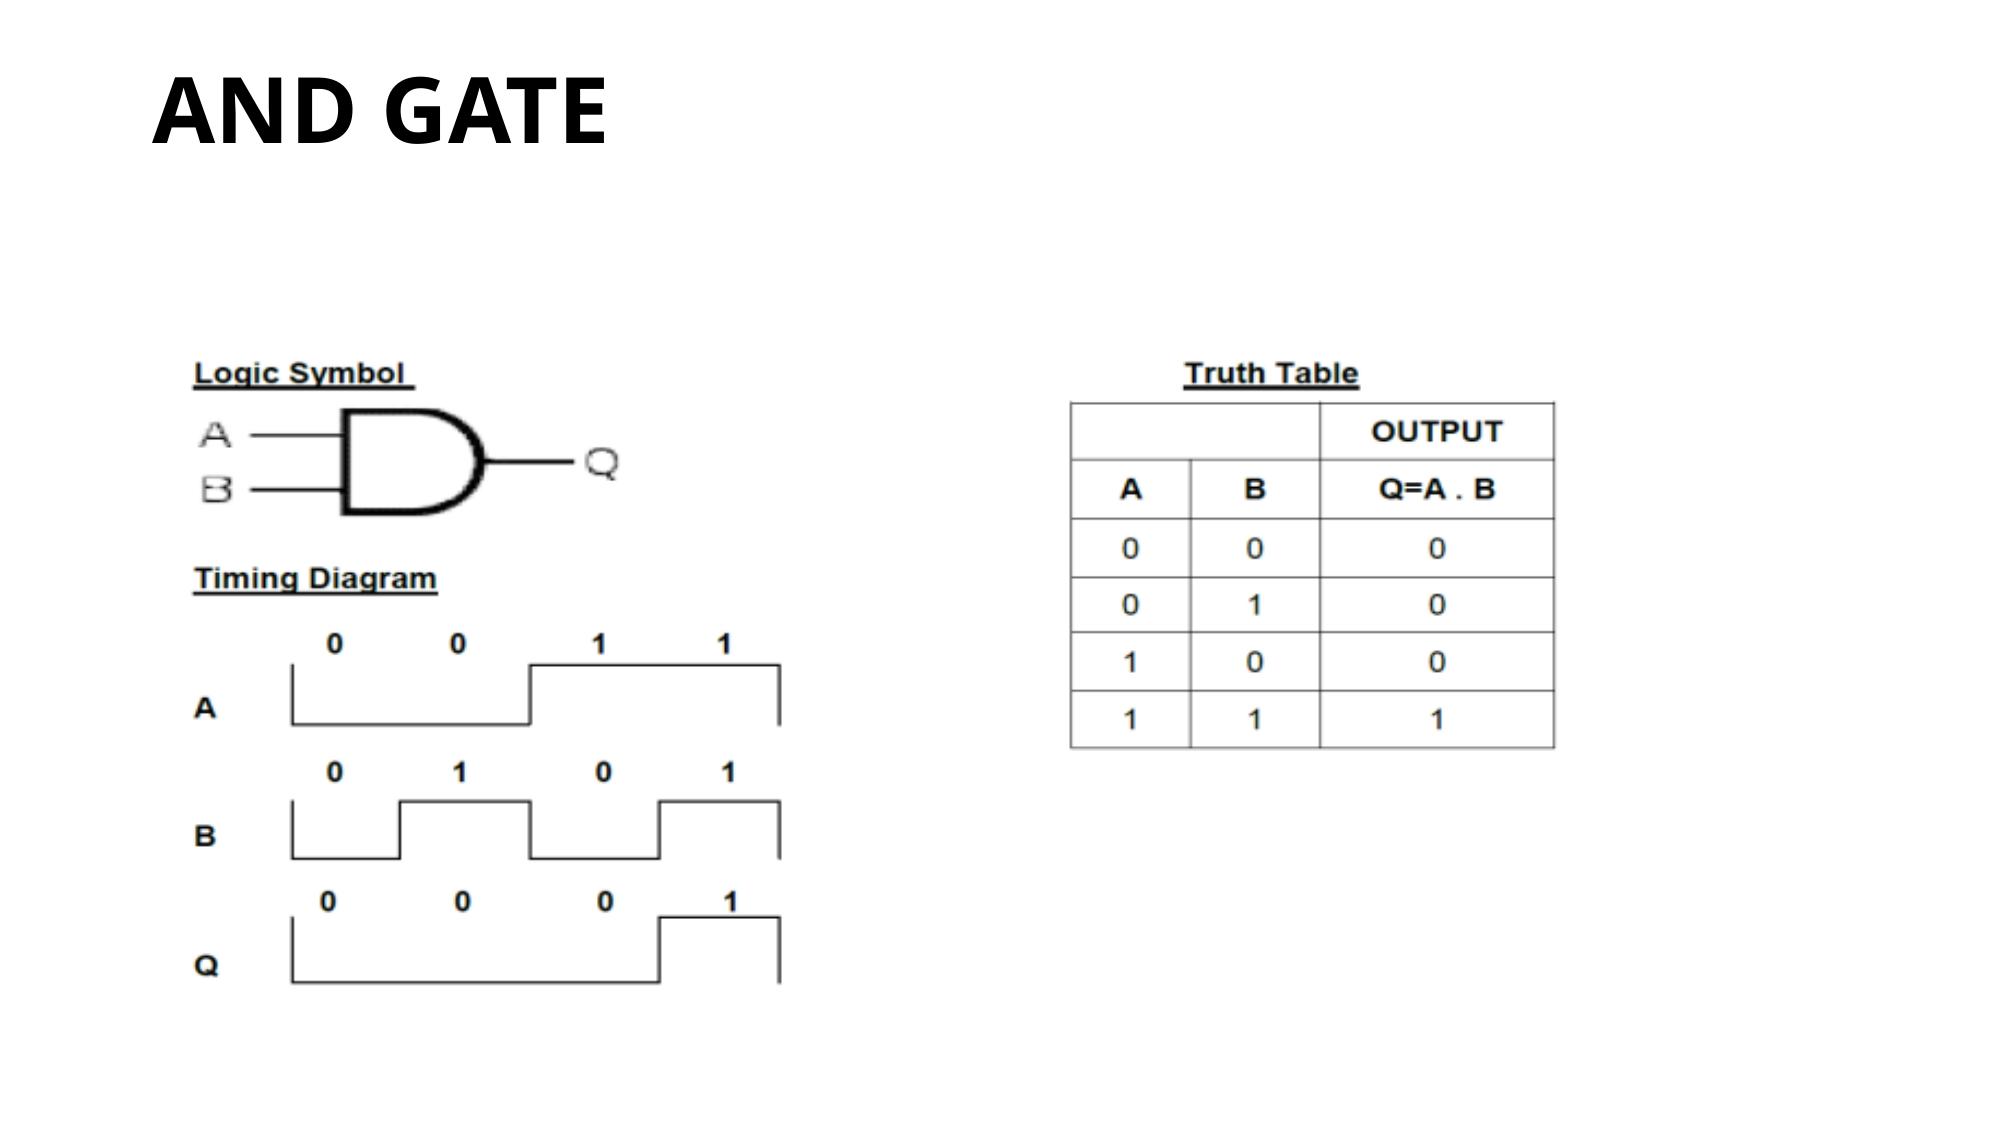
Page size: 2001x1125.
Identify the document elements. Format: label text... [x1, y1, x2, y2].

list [170, 354, 1573, 1005]
title AND GATE [137, 59, 1863, 278]
